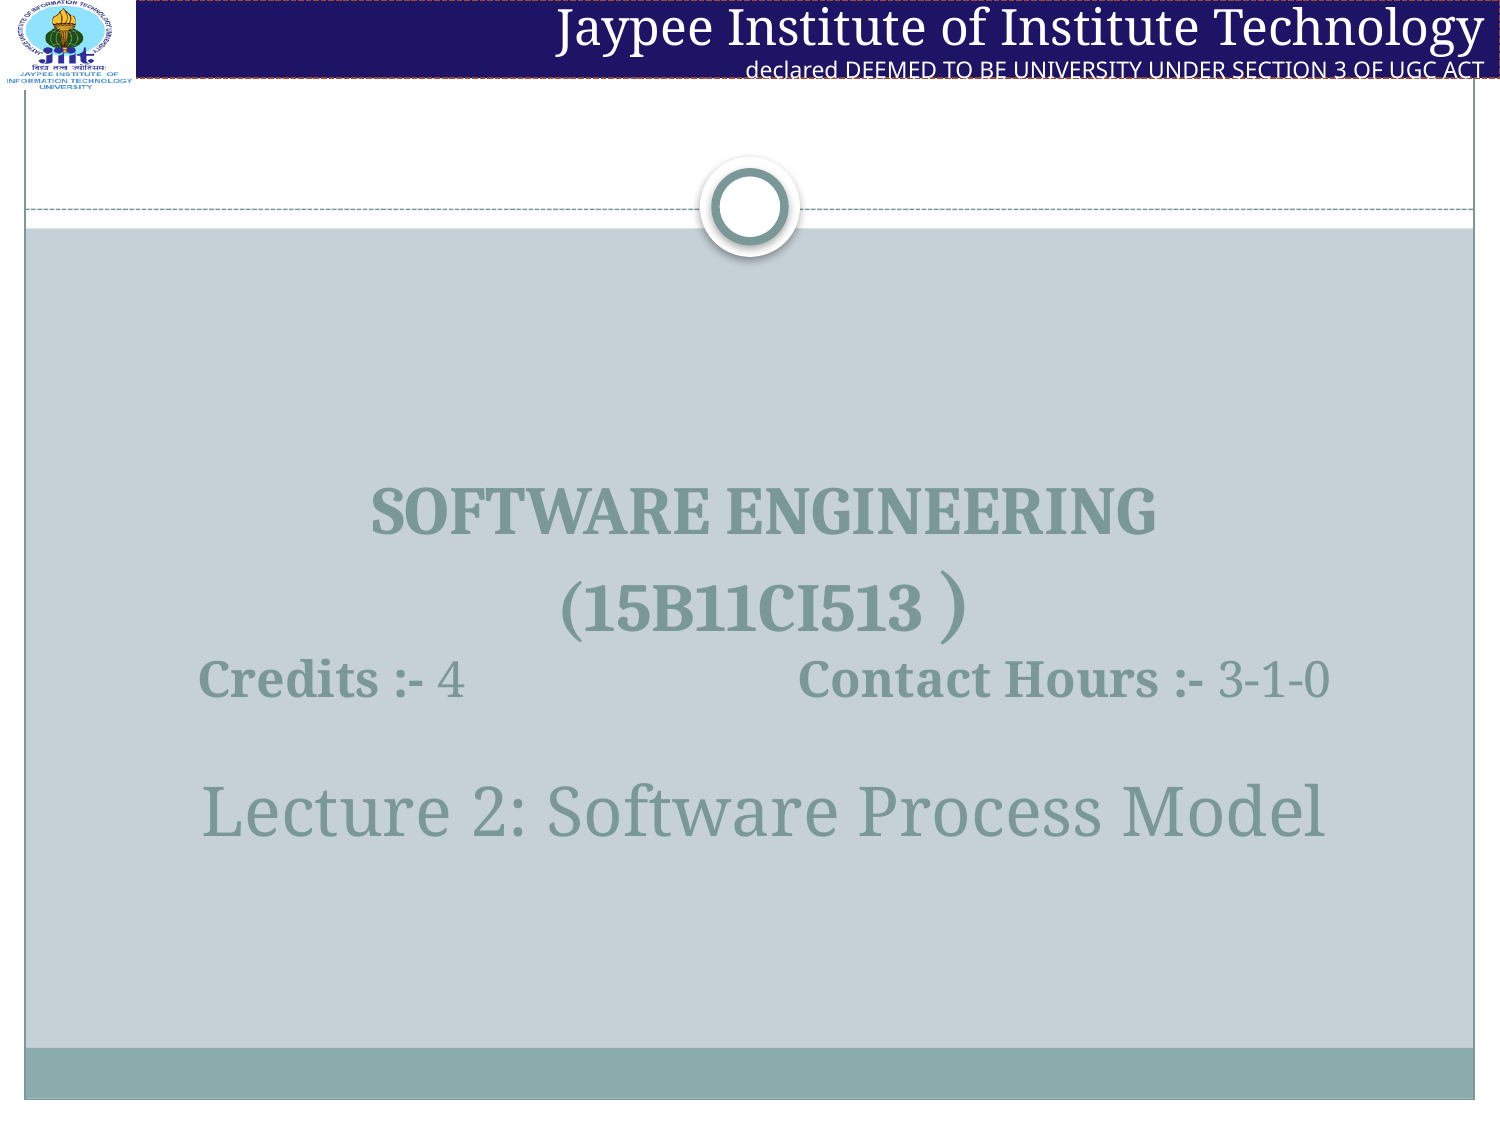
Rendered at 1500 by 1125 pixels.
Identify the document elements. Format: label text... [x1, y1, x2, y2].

title SOFTWARE ENGINEERING (15B11CI513 ) Credits :- 4 Contact Hours :- 3-1-0 Lecture 2: Software Process Model [29, 208, 1500, 858]
picture [0, 0, 136, 90]
